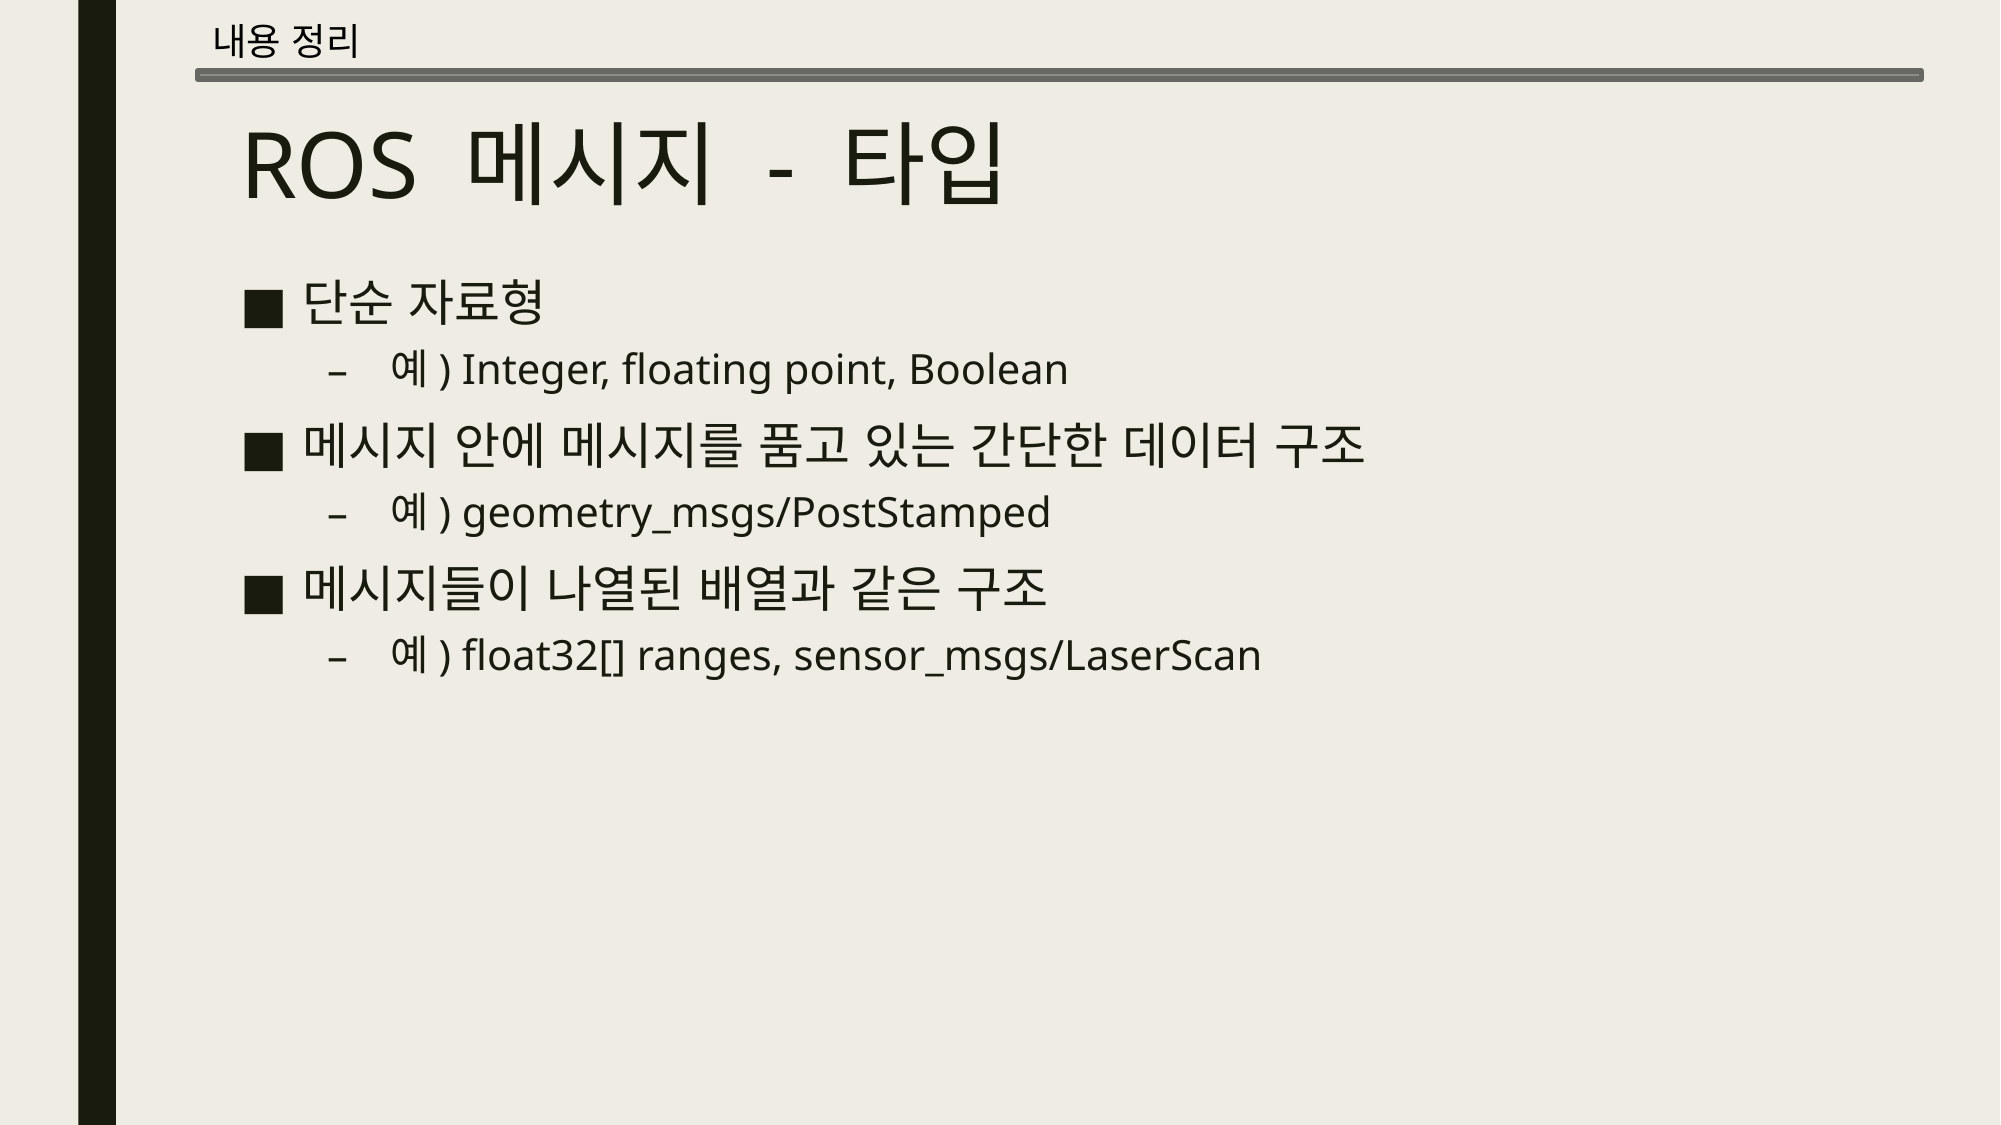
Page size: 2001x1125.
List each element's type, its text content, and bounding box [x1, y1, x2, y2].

text_box [195, 68, 1924, 82]
title ROS 메시지 - 타입 [225, 112, 1800, 240]
list 단순 자료형 예) Integer, floating point, Boolean 메시지 안에 메시지를 품고 있는 간단한 데이터 구조 예) geometry_msgs/PostStamped 메시지들이 나열된 배열과 같은 구조 예) float32[] ranges, sensor_msgs/LaserScan [225, 268, 1922, 922]
text_box 내용 정리 [197, 10, 1032, 68]
